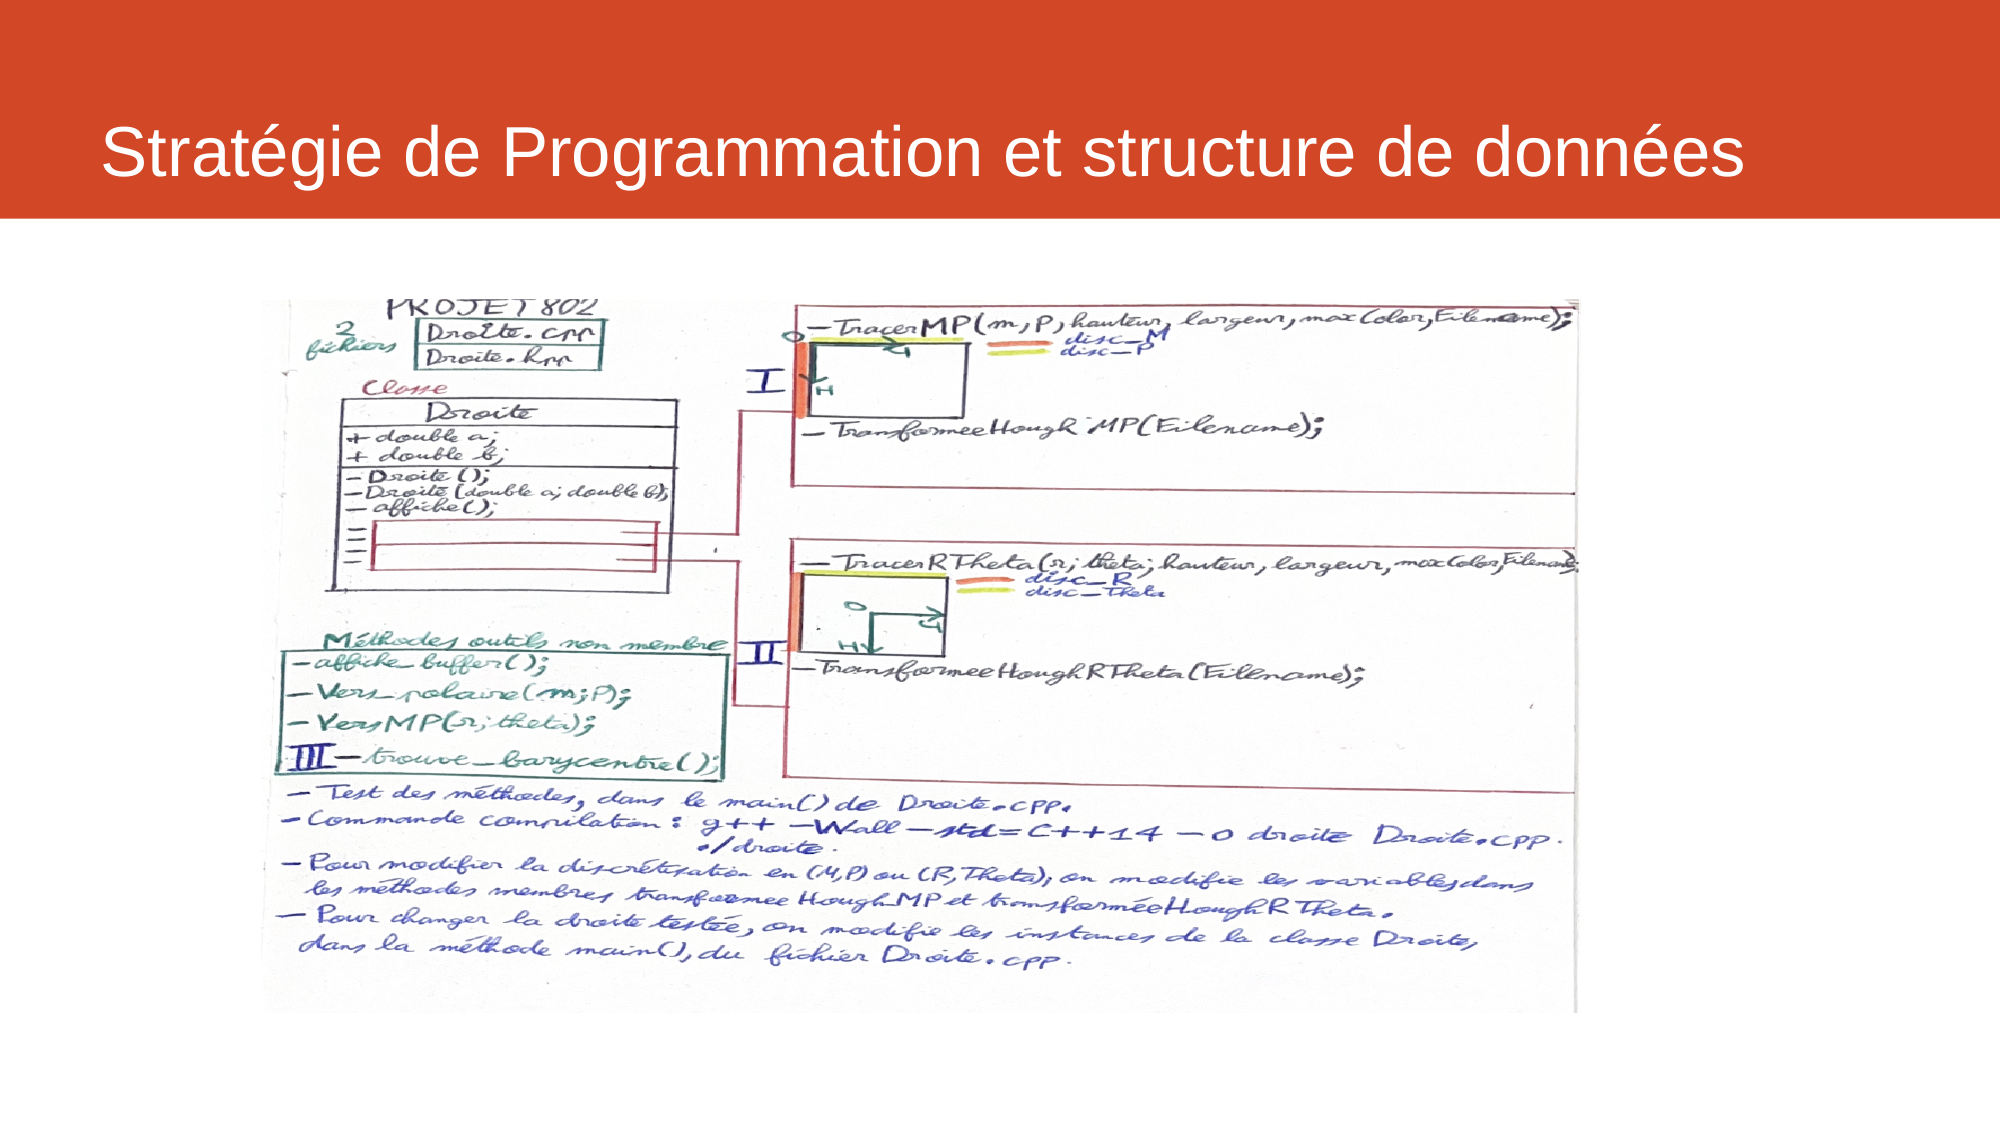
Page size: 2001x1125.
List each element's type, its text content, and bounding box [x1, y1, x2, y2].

title Stratégie de Programmation et structure de données [85, 0, 1850, 199]
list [260, 299, 1581, 1014]
